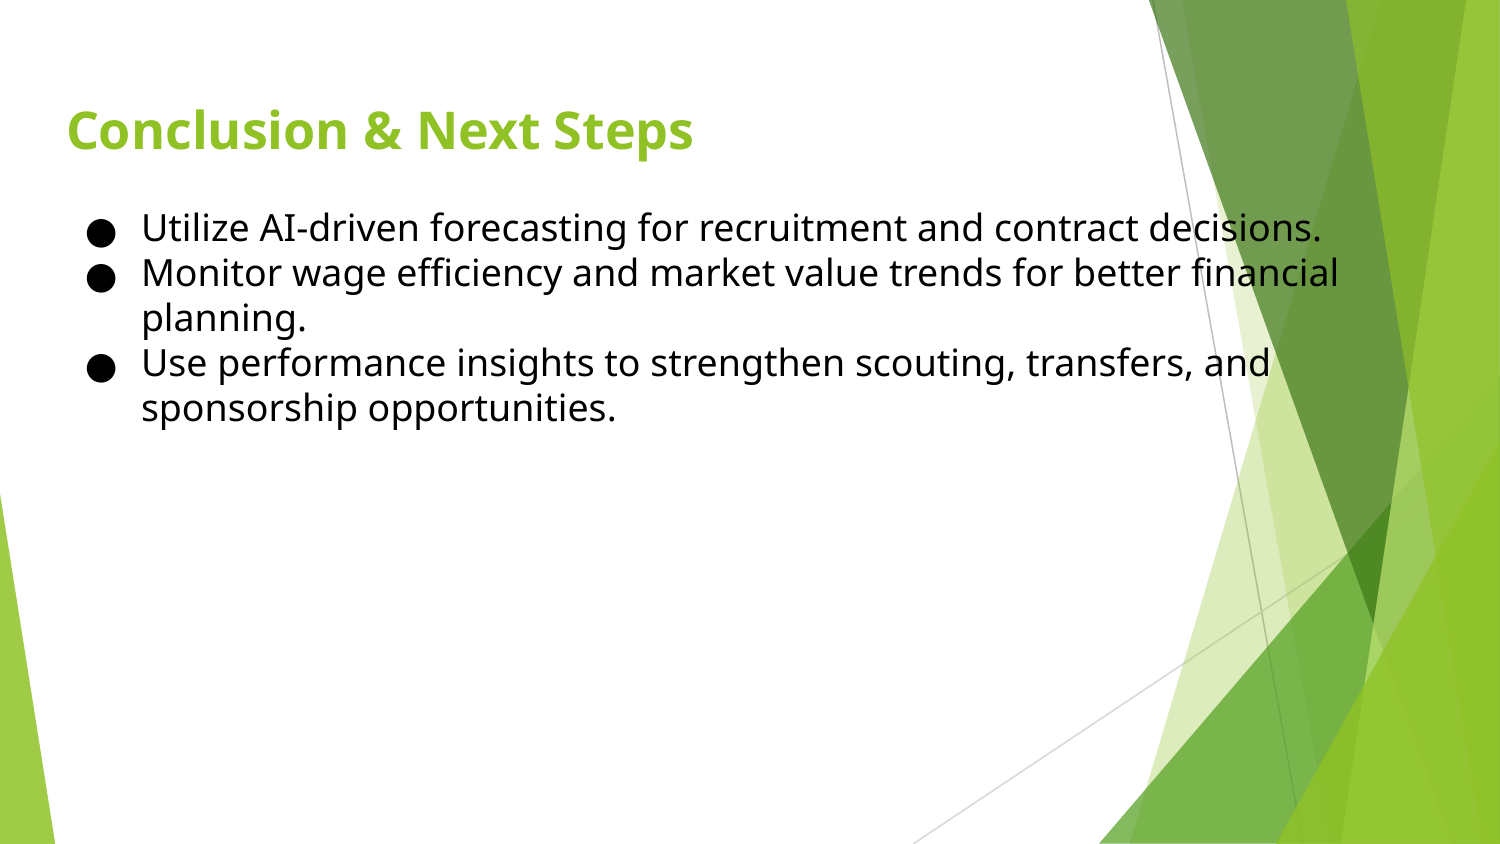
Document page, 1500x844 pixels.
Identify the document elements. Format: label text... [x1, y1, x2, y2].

list Utilize AI-driven forecasting for recruitment and contract decisions. Monitor wage efficiency and market value trends for better financial planning. Use performance insights to strengthen scouting, transfers, and sponsorship opportunities. [51, 189, 1449, 750]
title Conclusion & Next Steps [51, 72, 1449, 167]
